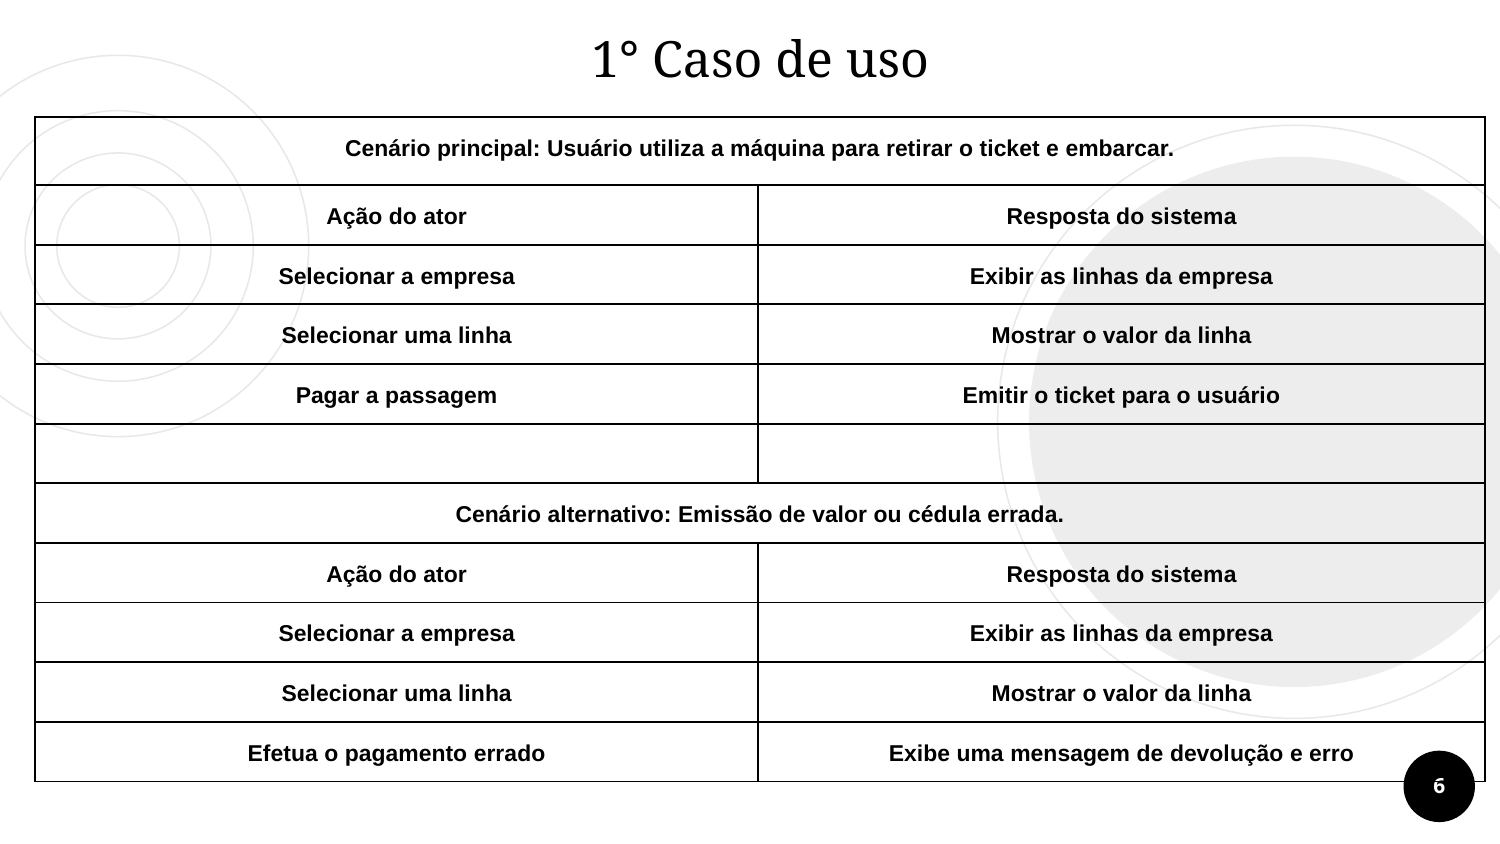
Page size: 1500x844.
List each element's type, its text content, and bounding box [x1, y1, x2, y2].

table_cell Exibir as linhas da empresa [759, 246, 1484, 303]
table_cell Mostrar o valor da linha [759, 663, 1484, 721]
table_cell Selecionar a empresa [36, 603, 757, 661]
table_cell Emitir o ticket para o usuário [759, 365, 1484, 423]
table_cell Efetua o pagamento errado [36, 723, 757, 781]
table_cell Selecionar a empresa [36, 246, 757, 303]
table_cell Resposta do sistema [759, 186, 1484, 244]
table_header Cenário principal: Usuário utiliza a máquina para retirar o ticket e embarcar. [36, 118, 1484, 184]
table_cell Resposta do sistema [759, 544, 1484, 602]
title 1° Caso de uso [332, 24, 1189, 103]
table_cell Exibir as linhas da empresa [759, 603, 1484, 661]
table_cell Exibe uma mensagem de devolução e erro [759, 723, 1484, 781]
table_cell Pagar a passagem [36, 365, 757, 423]
table_cell Ação do ator [36, 544, 757, 602]
table_cell Selecionar uma linha [36, 663, 757, 721]
table_cell Selecionar uma linha [36, 305, 757, 363]
slide_number ‹#› [1403, 782, 1475, 823]
table_cell [759, 425, 1484, 482]
table_cell Cenário alternativo: Emissão de valor ou cédula errada. [36, 484, 1484, 542]
table_cell Ação do ator [36, 186, 757, 244]
table_cell [36, 425, 757, 482]
table_cell Mostrar o valor da linha [759, 305, 1484, 363]
